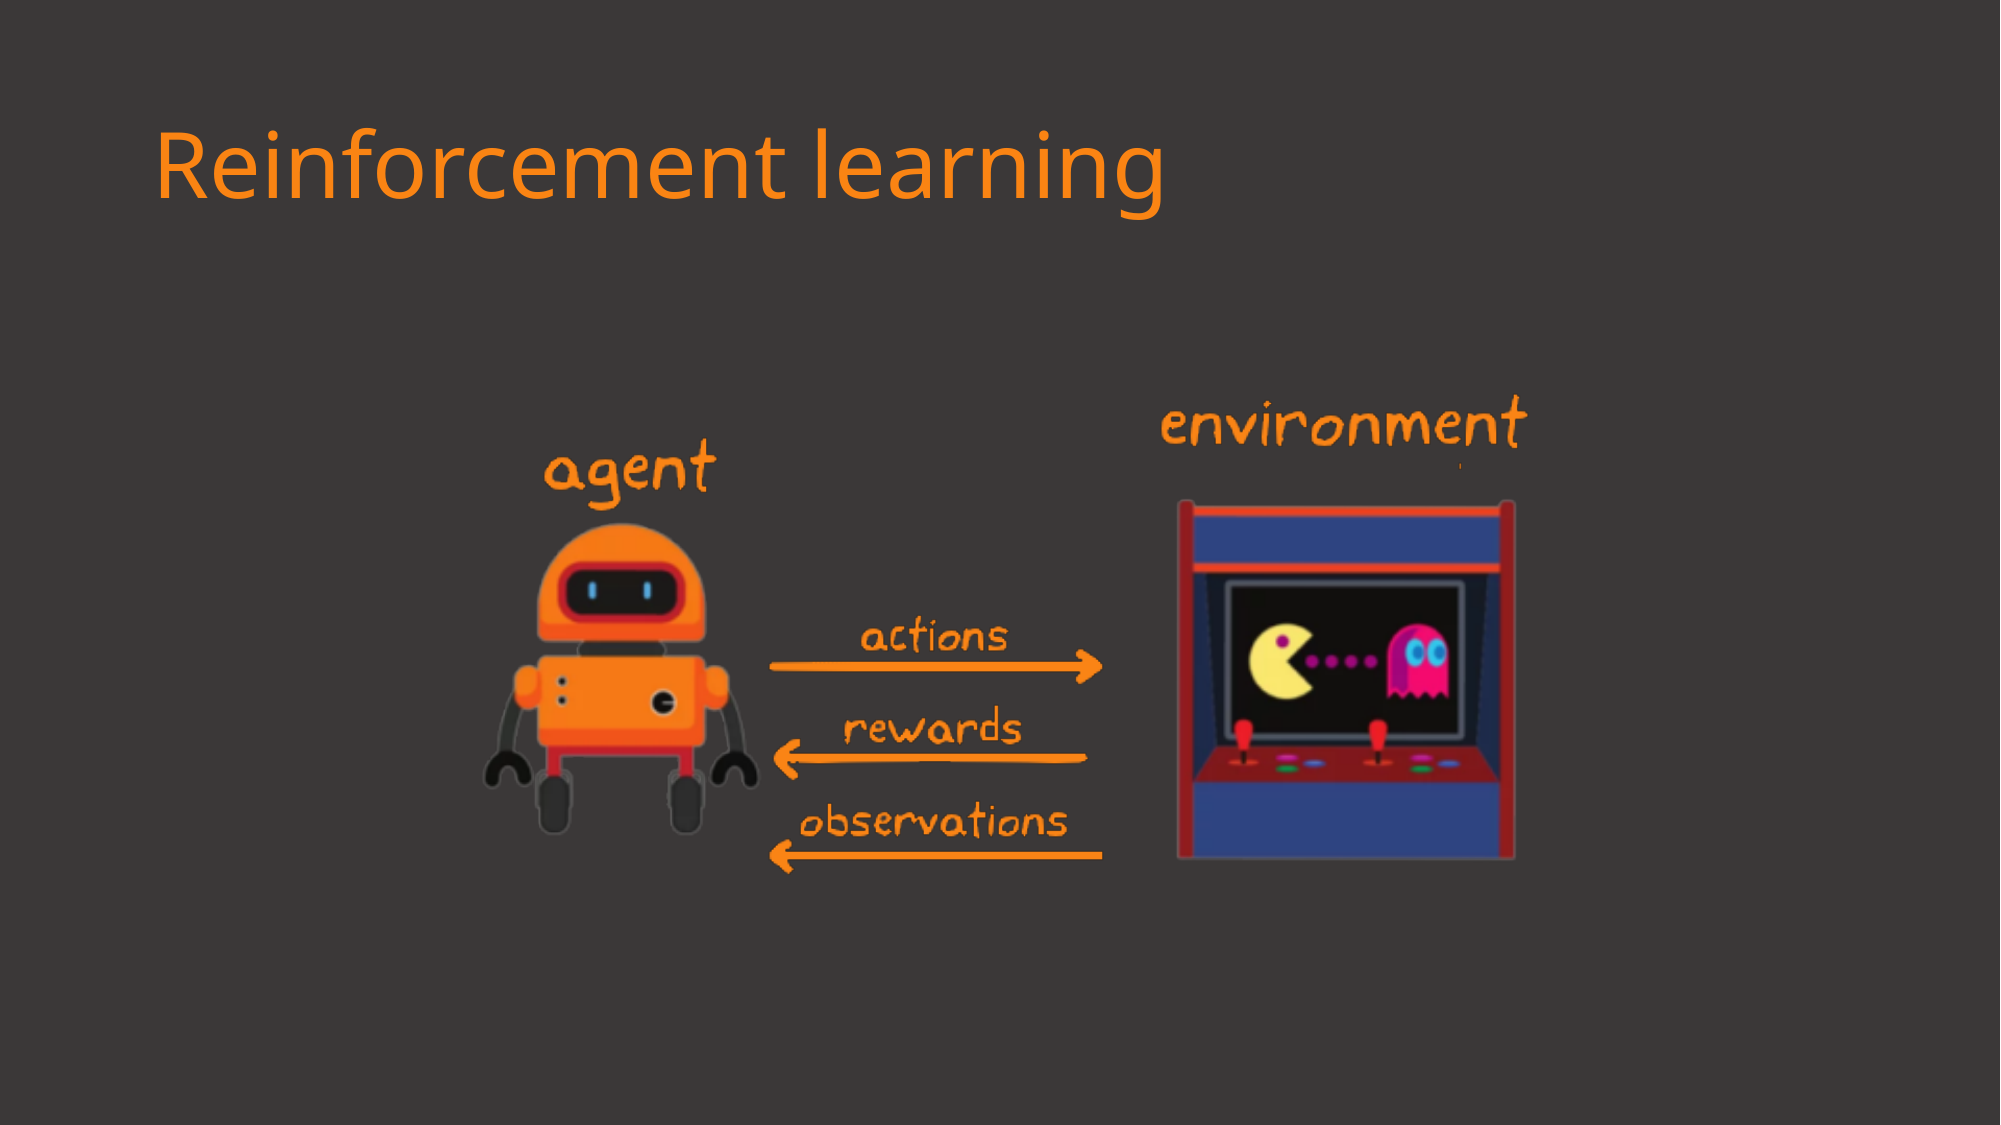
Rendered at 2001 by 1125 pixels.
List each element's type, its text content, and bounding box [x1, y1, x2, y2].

picture [434, 355, 1566, 925]
title Reinforcement learning [137, 59, 1863, 278]
